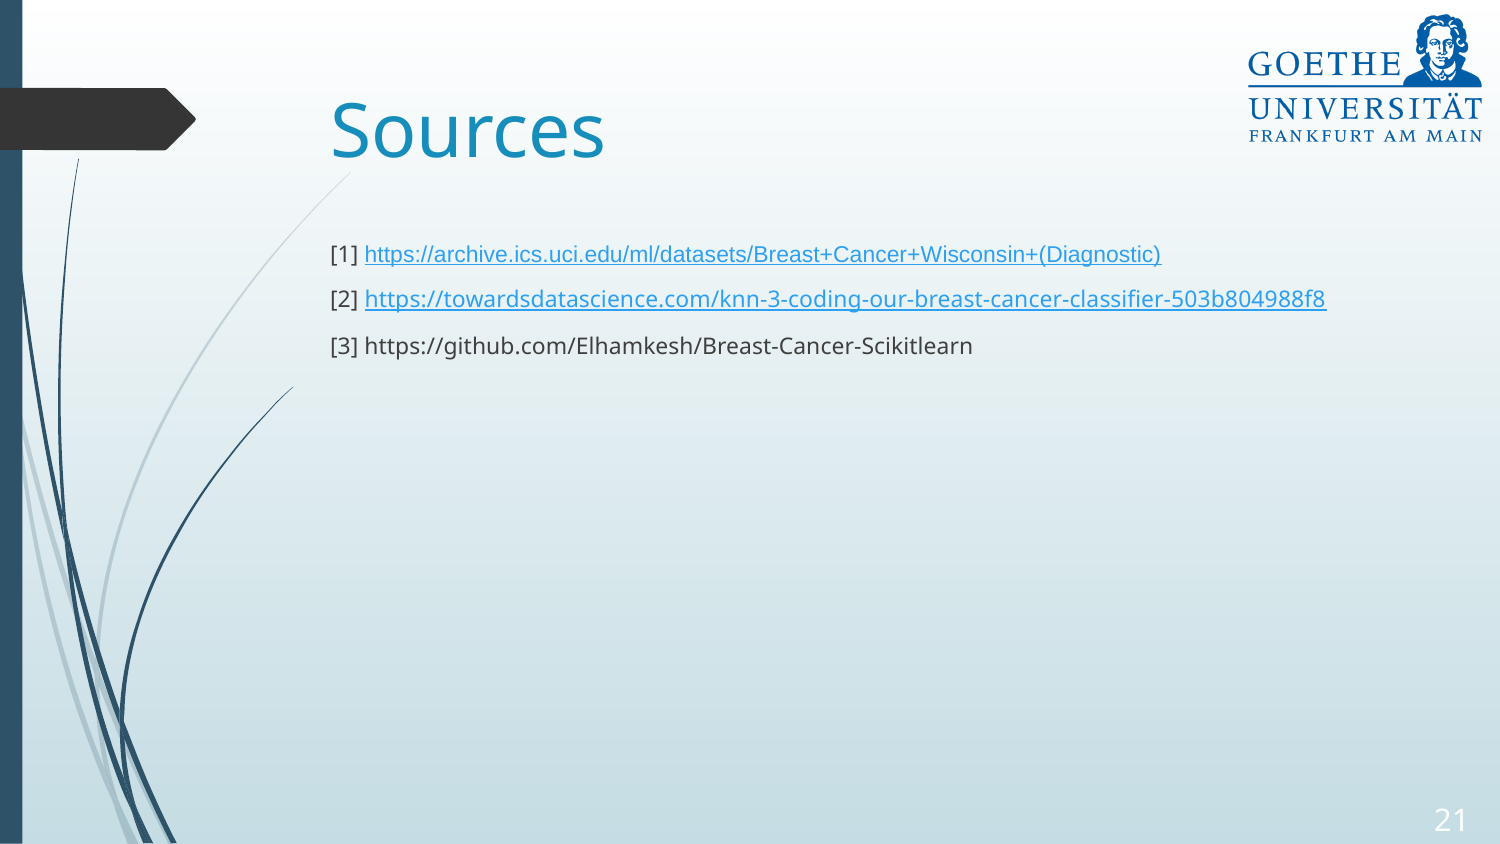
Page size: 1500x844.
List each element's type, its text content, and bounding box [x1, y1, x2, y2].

picture [1248, 14, 1482, 142]
list [1] https://archive.ics.uci.edu/ml/datasets/Breast+Cancer+Wisconsin+(Diagnostic) [2] https://towardsdatascience.com/knn-3-coding-our-breast-cancer-classifier-503b804988f8 [3] https://github.com/Elhamkesh/Breast-Cancer-Scikitlearn [319, 234, 1416, 744]
slide_number ‹#› [1385, 798, 1482, 844]
title Sources [319, 76, 1416, 234]
